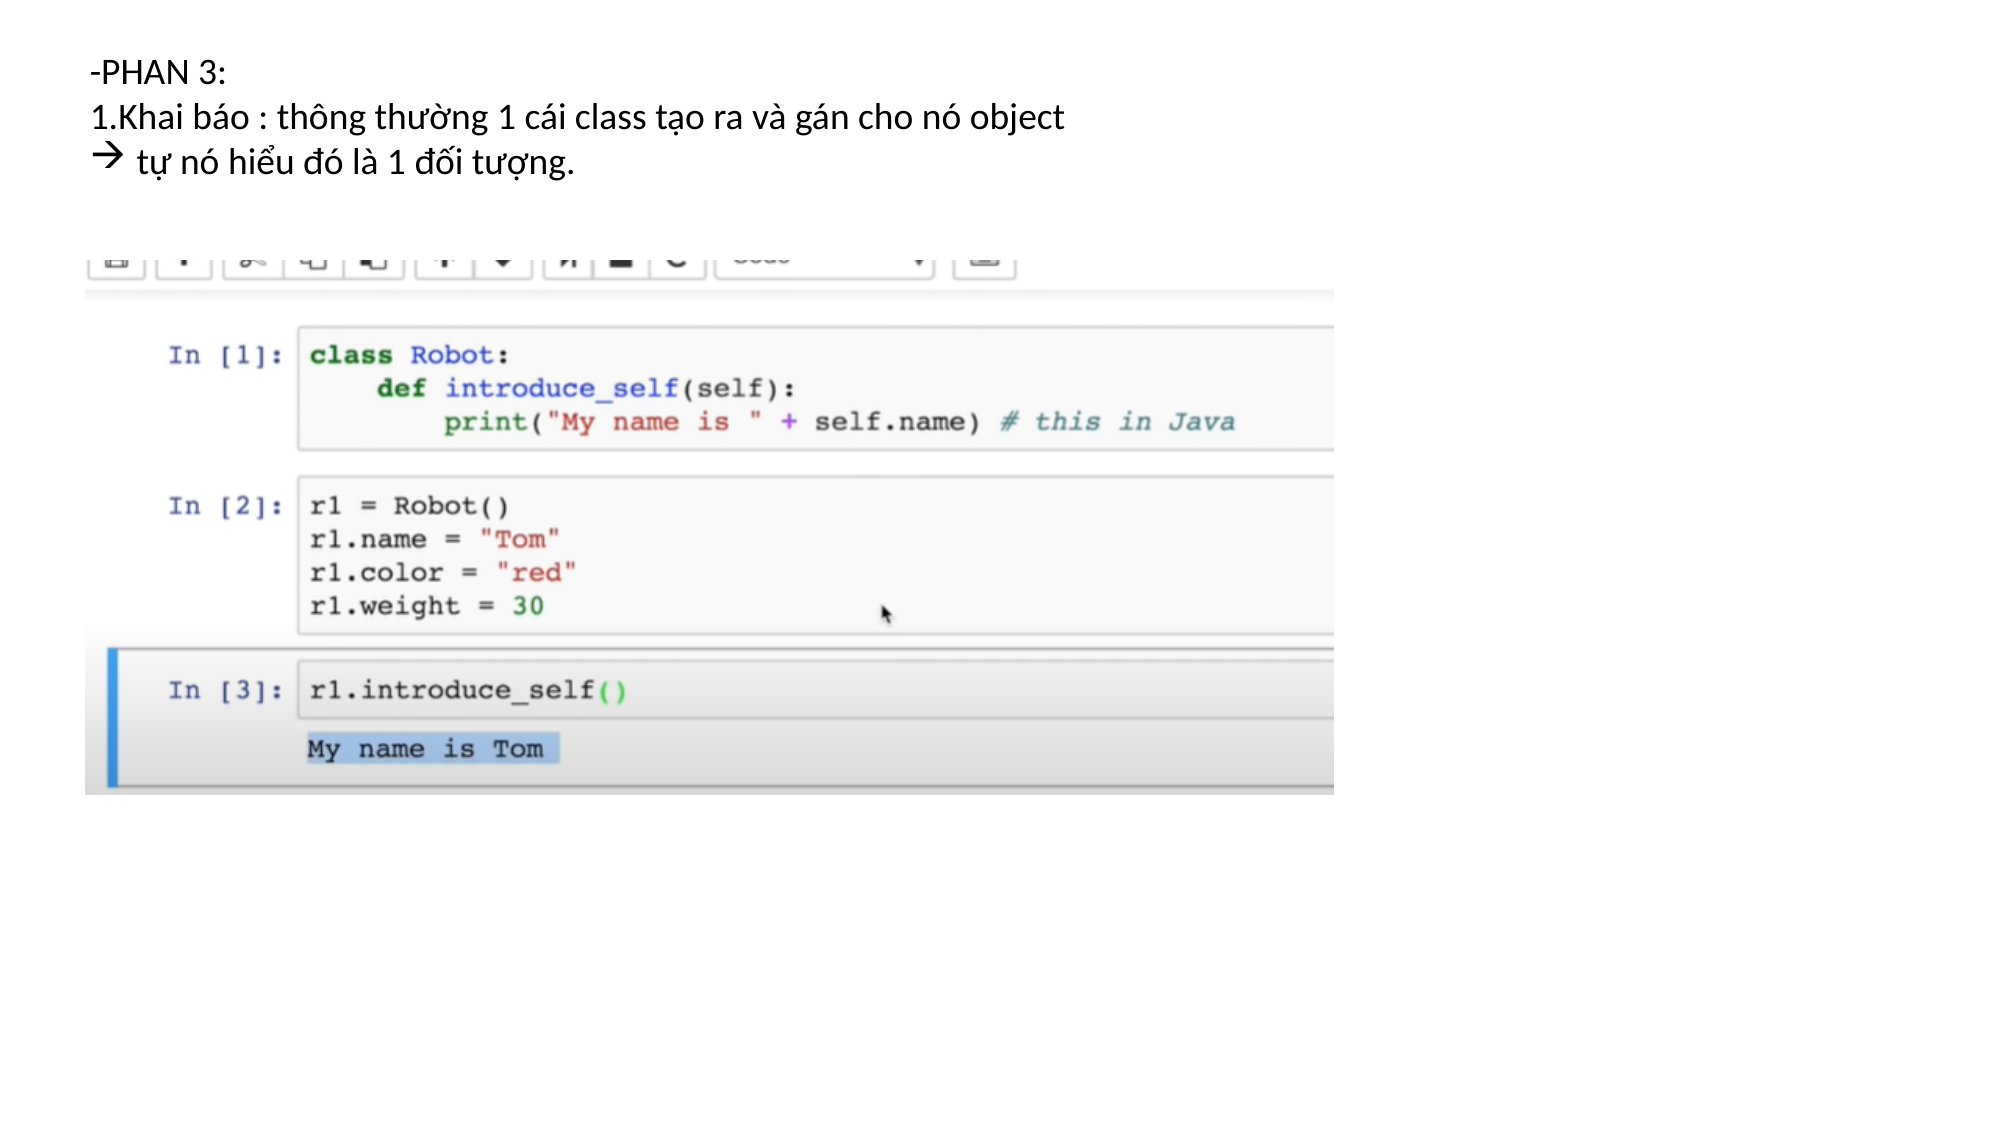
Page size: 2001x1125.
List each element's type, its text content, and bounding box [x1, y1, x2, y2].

text_box -PHAN 3: 1.Khai báo : thông thường 1 cái class tạo ra và gán cho nó object tự nó hiểu đó là 1 đối tượng. [74, 39, 1915, 235]
picture [85, 260, 1334, 795]
